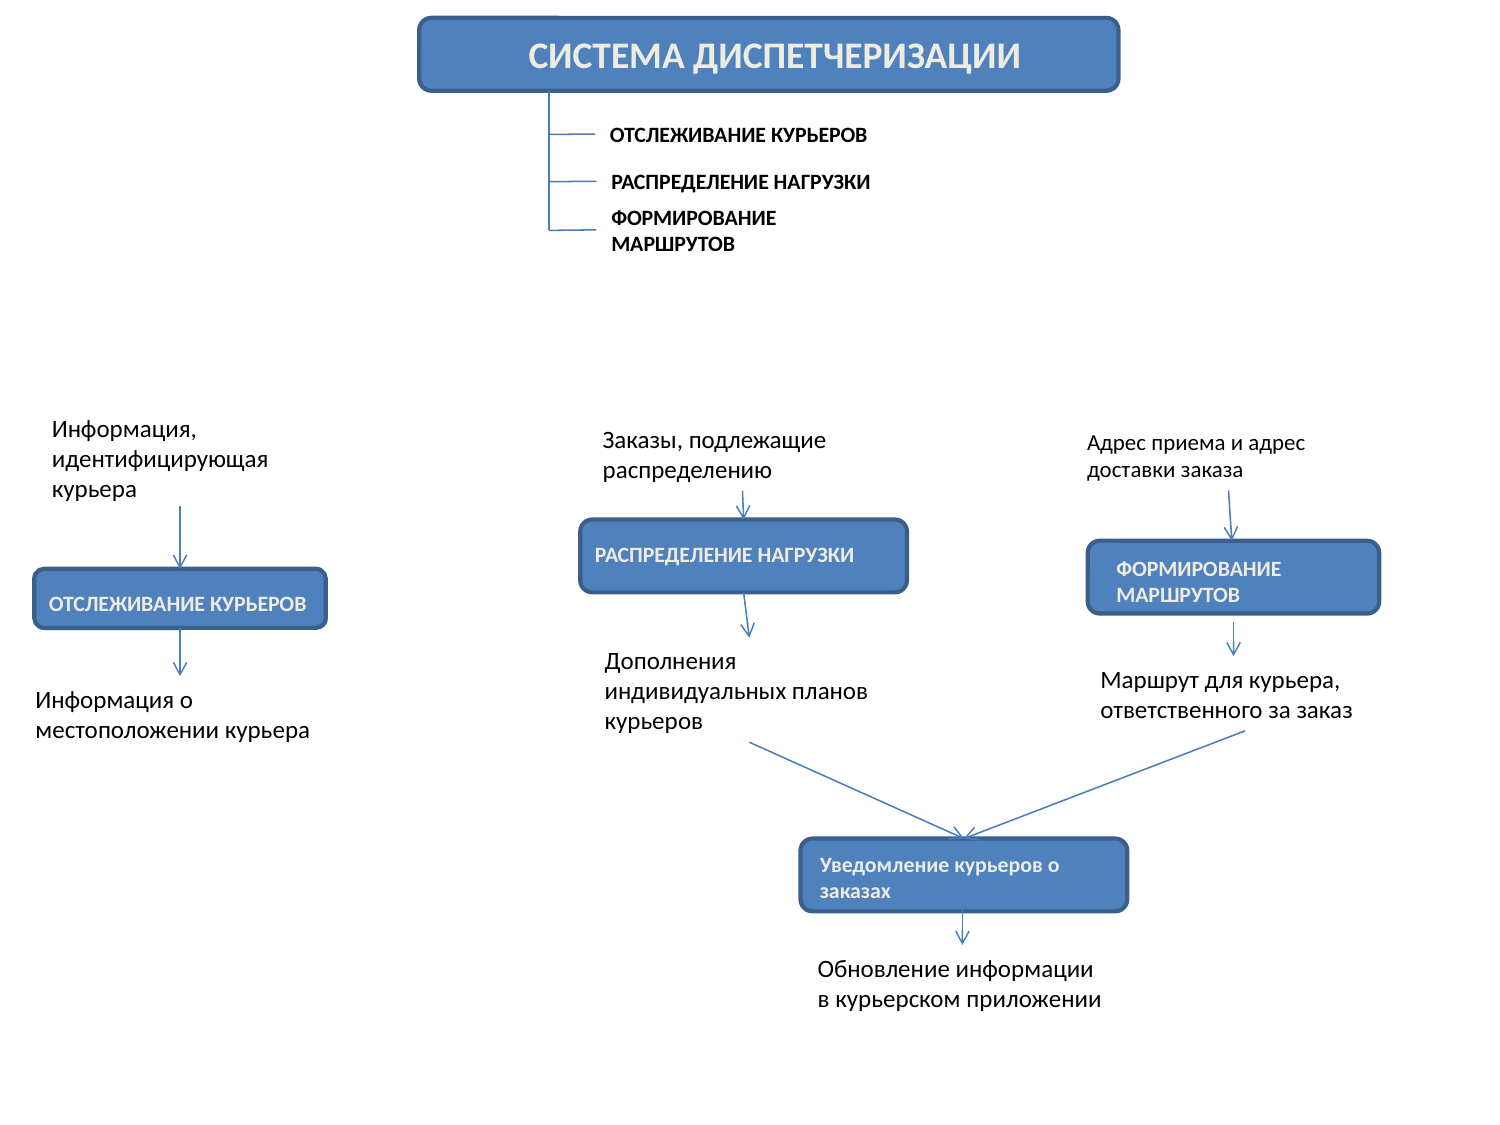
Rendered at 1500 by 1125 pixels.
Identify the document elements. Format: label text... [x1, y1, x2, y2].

text_box [32, 566, 328, 631]
text_box Информация, идентифицирующая курьера [37, 404, 356, 510]
text_box Заказы, подлежащие распределению [588, 416, 897, 491]
text_box ОТСЛЕЖИВАНИЕ КУРЬЕРОВ [34, 582, 326, 624]
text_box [1228, 490, 1232, 541]
text_box Адрес приема и адрес доставки заказа [1072, 419, 1392, 490]
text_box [963, 731, 1246, 839]
text_box Уведомление курьеров о заказах [805, 847, 1122, 911]
text_box Обновление информации в курьерском приложении [802, 944, 1122, 1020]
text_box СИСТЕМА ДИСПЕТЧЕРИЗАЦИИ [513, 24, 1058, 84]
text_box [417, 15, 1121, 93]
text_box Дополнения индивидуальных планов курьеров [589, 637, 909, 743]
text_box ОТСЛЕЖИВАНИЕ КУРЬЕРОВ [595, 113, 887, 155]
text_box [749, 743, 965, 839]
text_box [966, 847, 1130, 914]
text_box Маршрут для курьера, ответственного за заказ [1085, 656, 1405, 731]
text_box ФОРМИРОВАНИЕ МАРШРУТОВ [596, 196, 843, 264]
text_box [743, 592, 750, 638]
text_box [1085, 538, 1382, 616]
text_box [578, 517, 910, 595]
text_box РАСПРЕДЕЛЕНИЕ НАГРУЗКИ [596, 160, 914, 202]
text_box ФОРМИРОВАНИЕ МАРШРУТОВ [1101, 546, 1348, 614]
text_box Информация о местоположении курьера [20, 676, 340, 751]
text_box РАСПРЕДЕЛЕНИЕ НАГРУЗКИ [580, 533, 897, 575]
text_box [798, 847, 958, 914]
